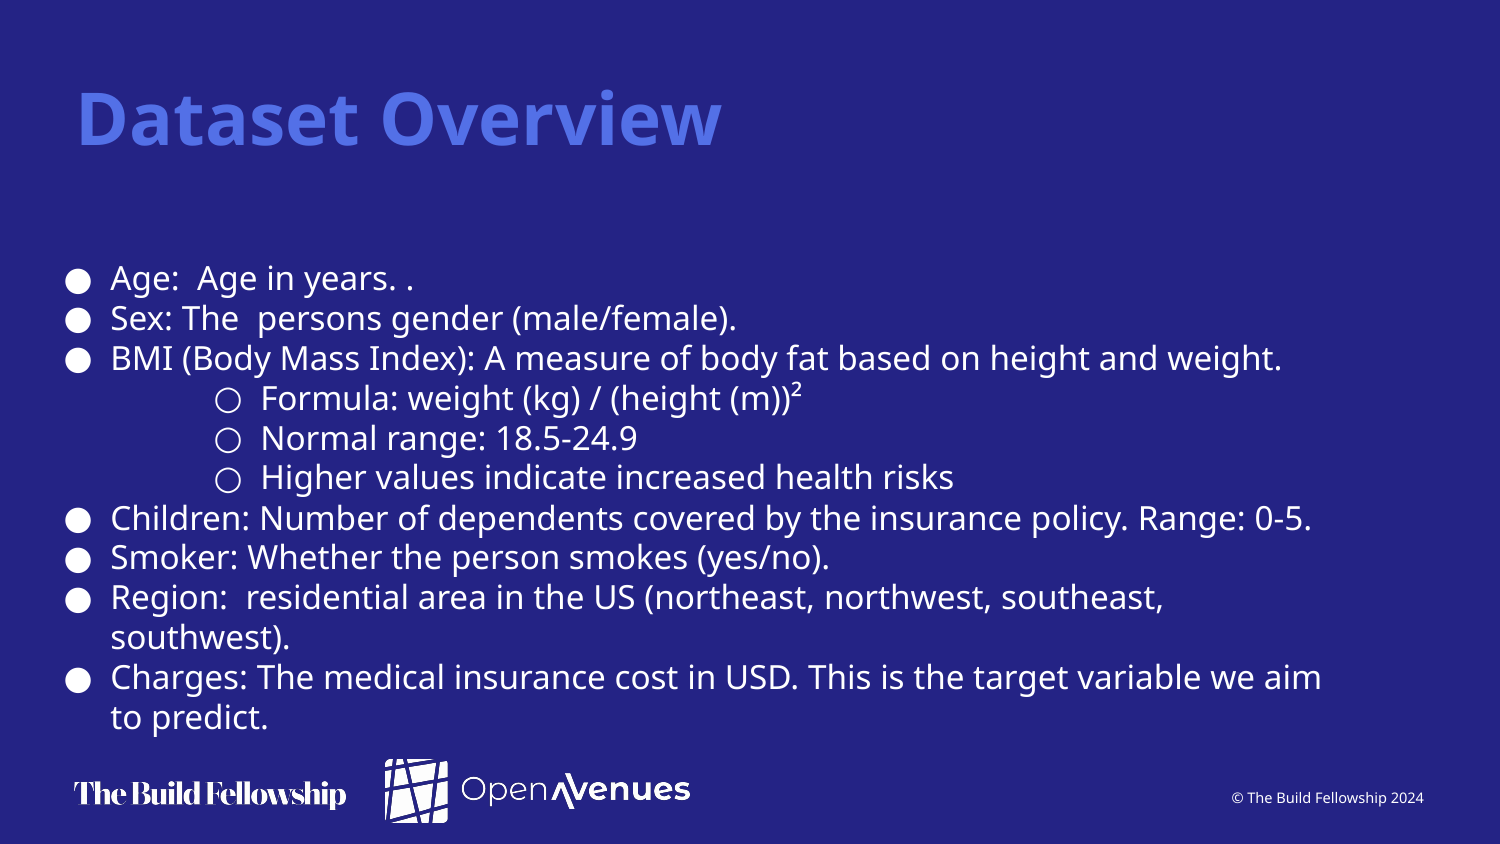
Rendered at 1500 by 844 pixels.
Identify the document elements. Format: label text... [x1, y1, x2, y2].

title Dataset Overview [75, 72, 1452, 246]
picture [385, 759, 690, 823]
list Age: Age in years. . Sex: The persons gender (male/female). BMI (Body Mass Index): A measure of body fat based on height and weight. Formula: weight (kg) / (height (m))² Normal range: 18.5-24.9 Higher values indicate increased health risks Children: Number of dependents covered by the insurance policy. Range: 0-5. Smoker: Whether the person smokes (yes/no). Region: residential area in the US (northeast, northwest, southeast, southwest). Charges: The medical insurance cost in USD. This is the target variable we aim to predict. [63, 167, 1351, 716]
picture [74, 781, 346, 810]
